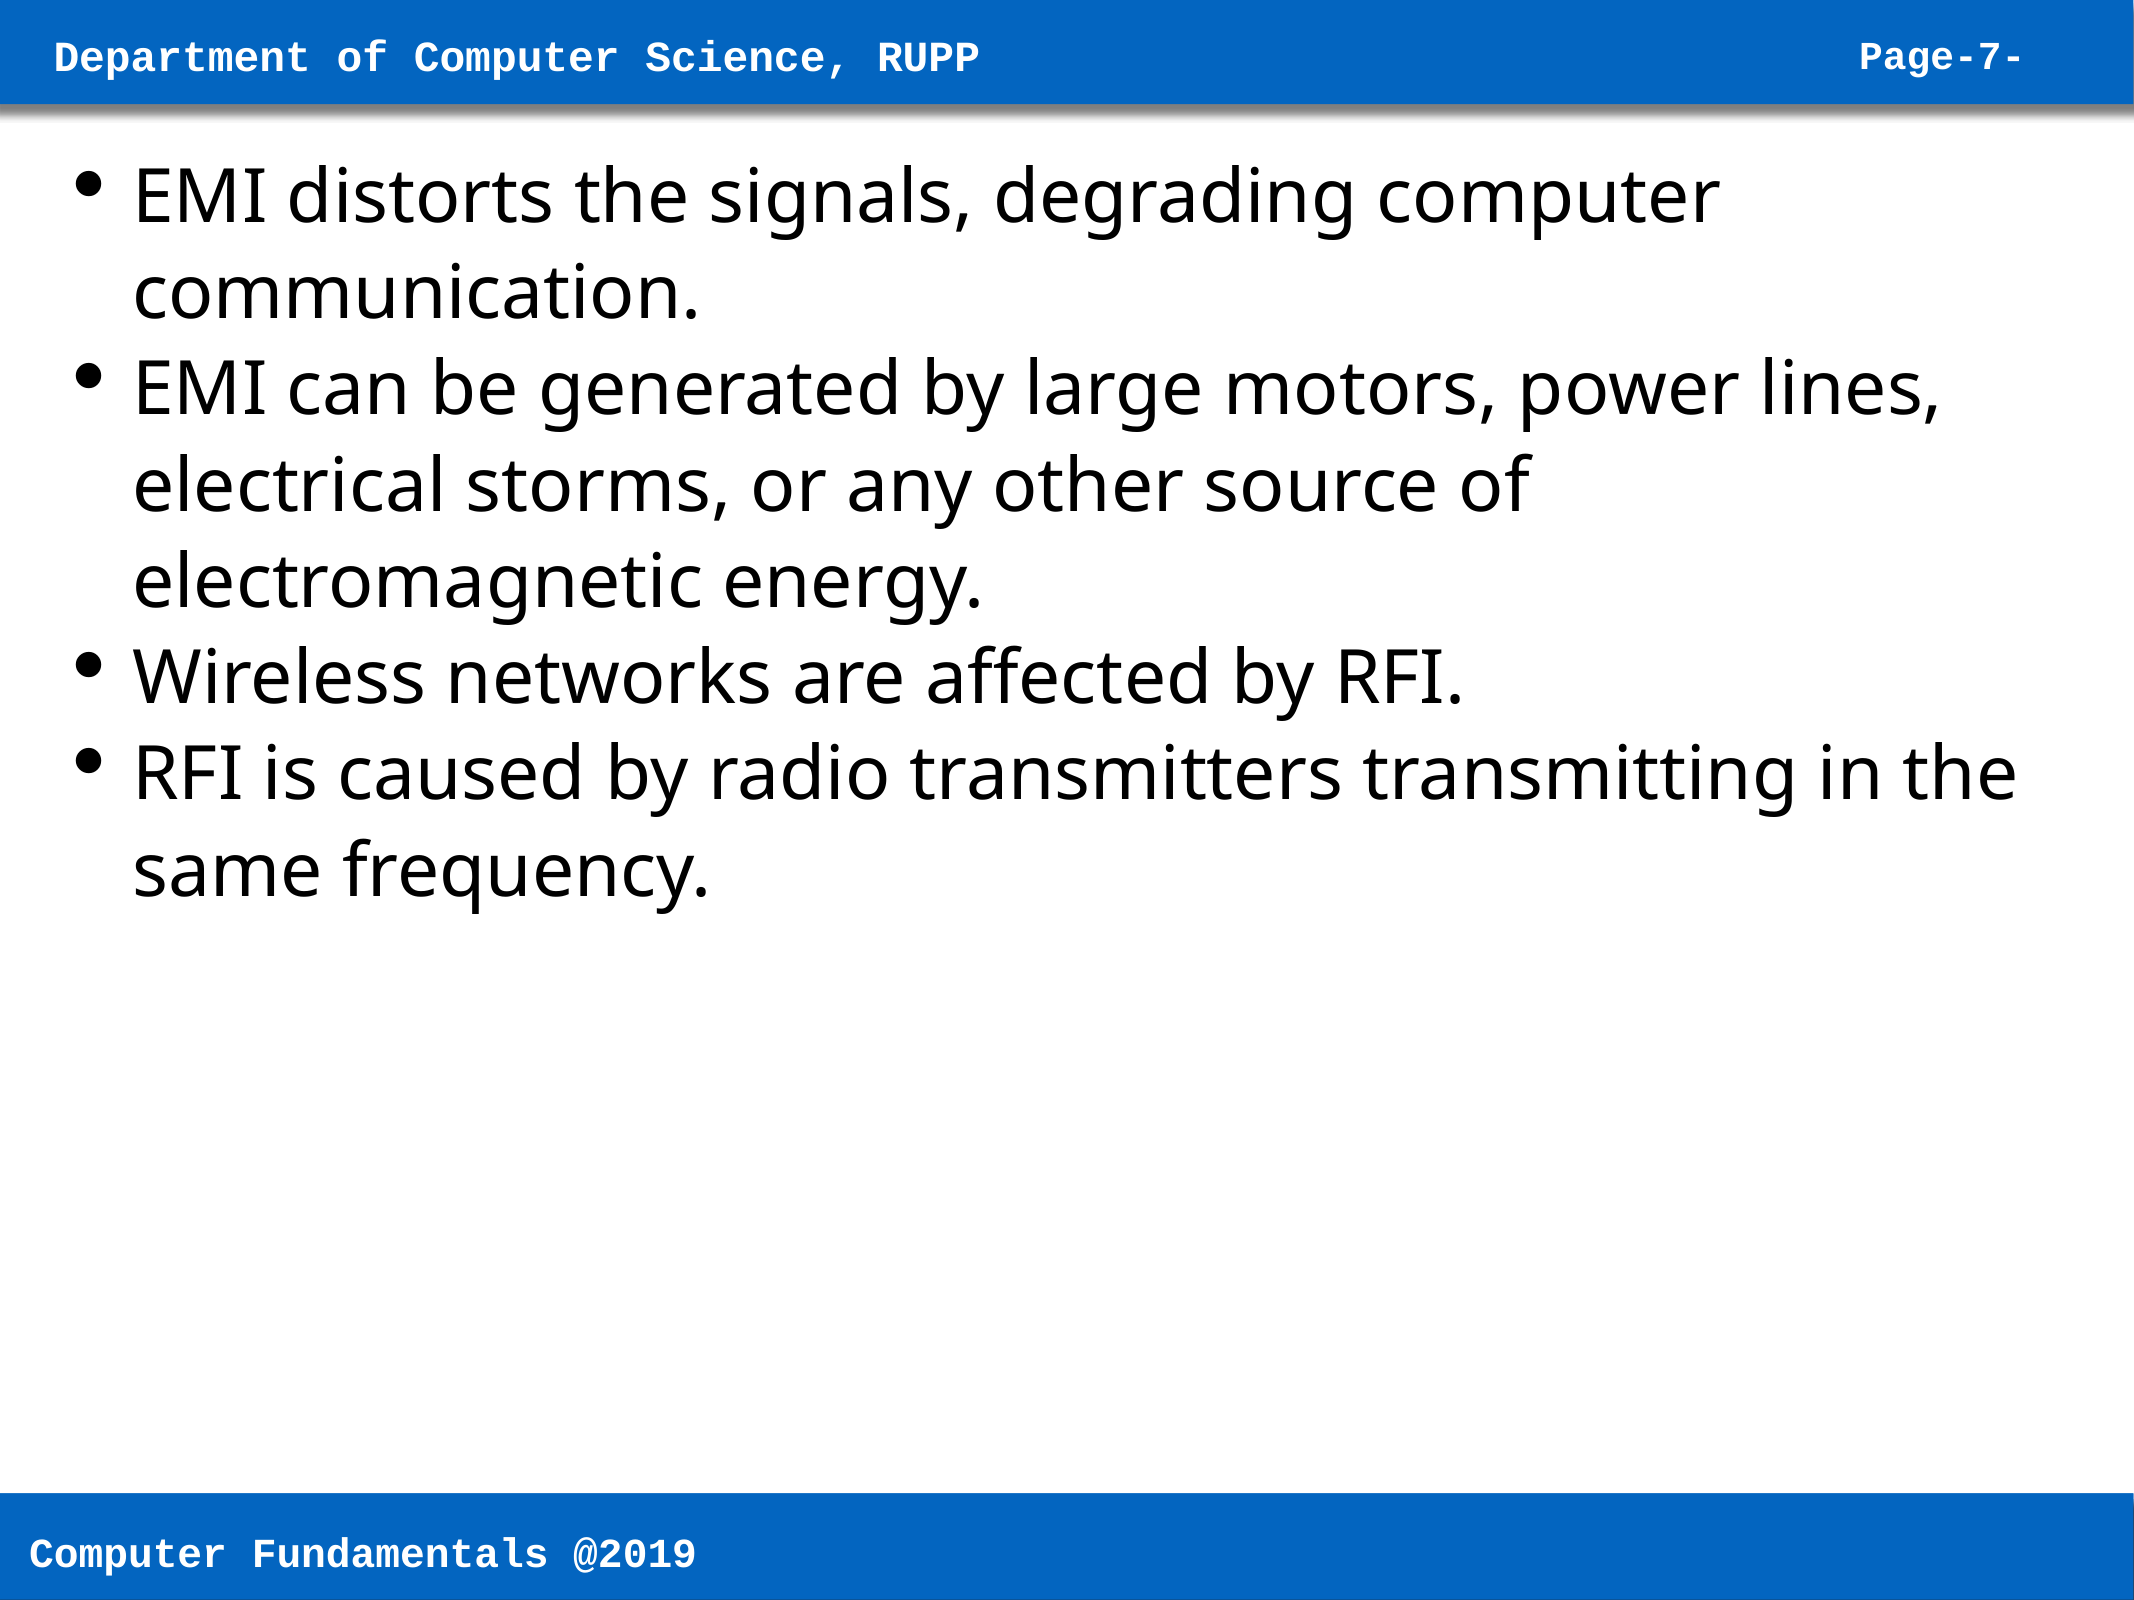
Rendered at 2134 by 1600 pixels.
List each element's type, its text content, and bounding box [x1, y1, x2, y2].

text_box EMI distorts the signals, degrading computer communication. EMI can be generated by large motors, power lines, electrical storms, or any other source of electromagnetic energy. Wireless networks are affected by RFI. RFI is caused by radio transmitters transmitting in the same frequency. [61, 133, 2134, 919]
